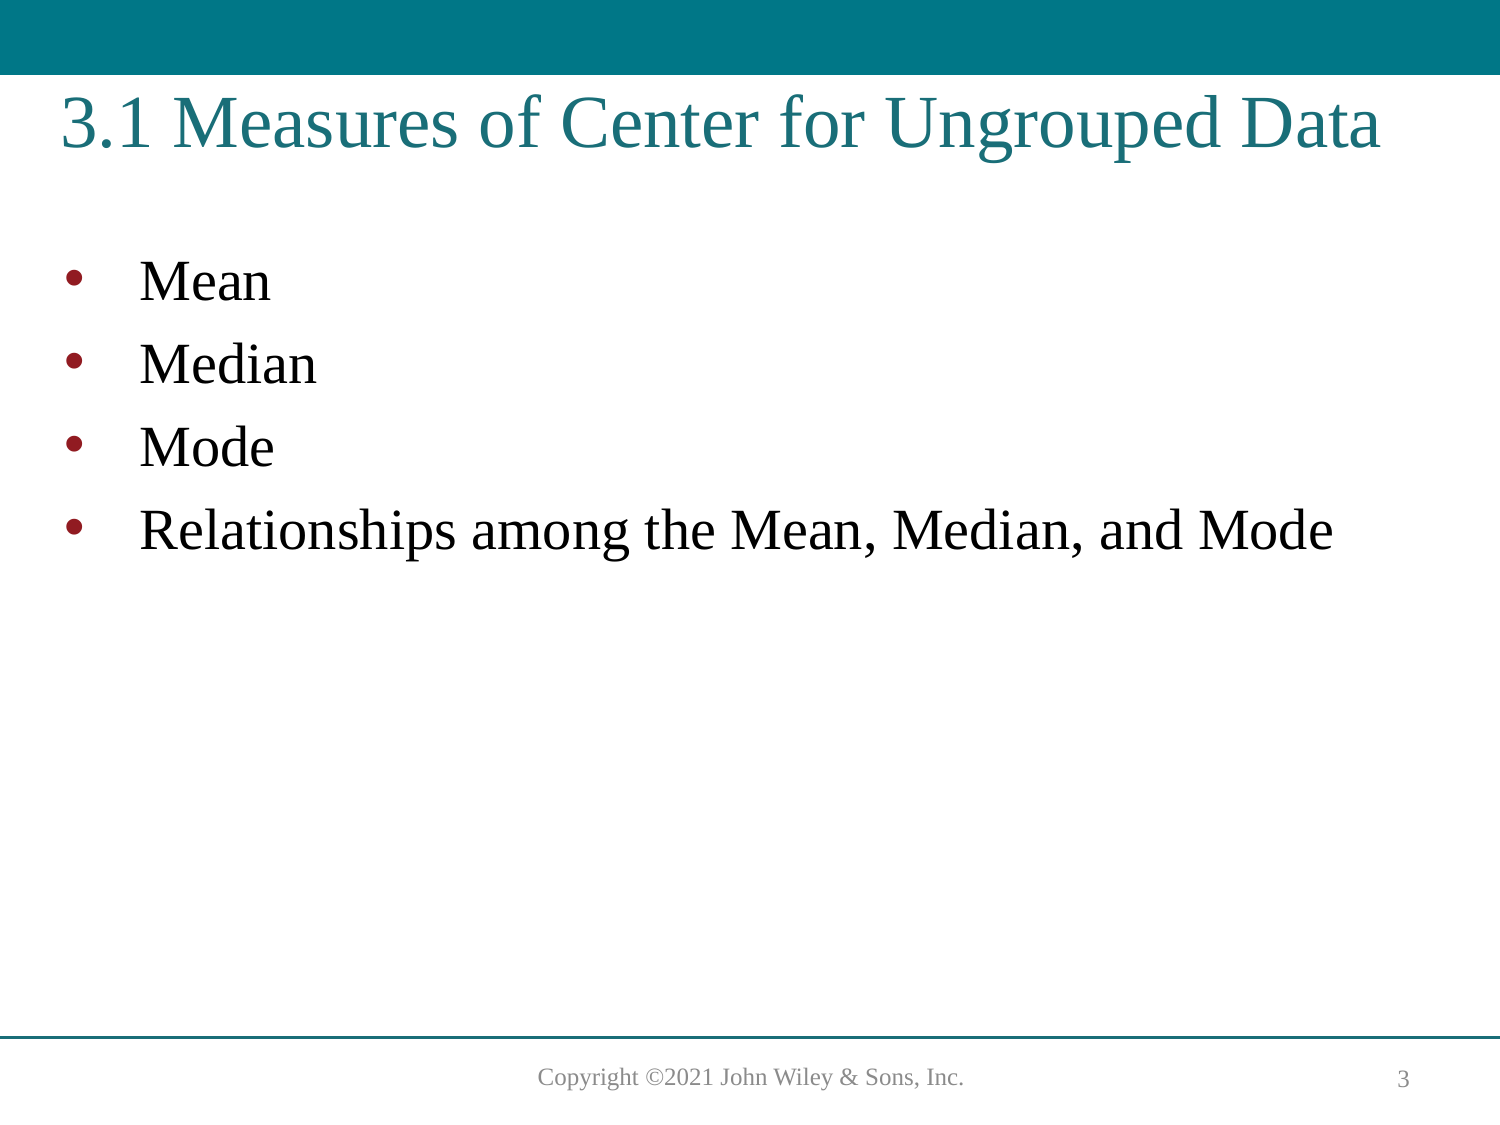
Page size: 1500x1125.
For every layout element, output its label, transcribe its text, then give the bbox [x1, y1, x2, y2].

title 3.1 Measures of Center for Ungrouped Data [45, 75, 1447, 235]
list Mean Median Mode Relationships among the Mean, Median, and Mode [50, 234, 1450, 1025]
